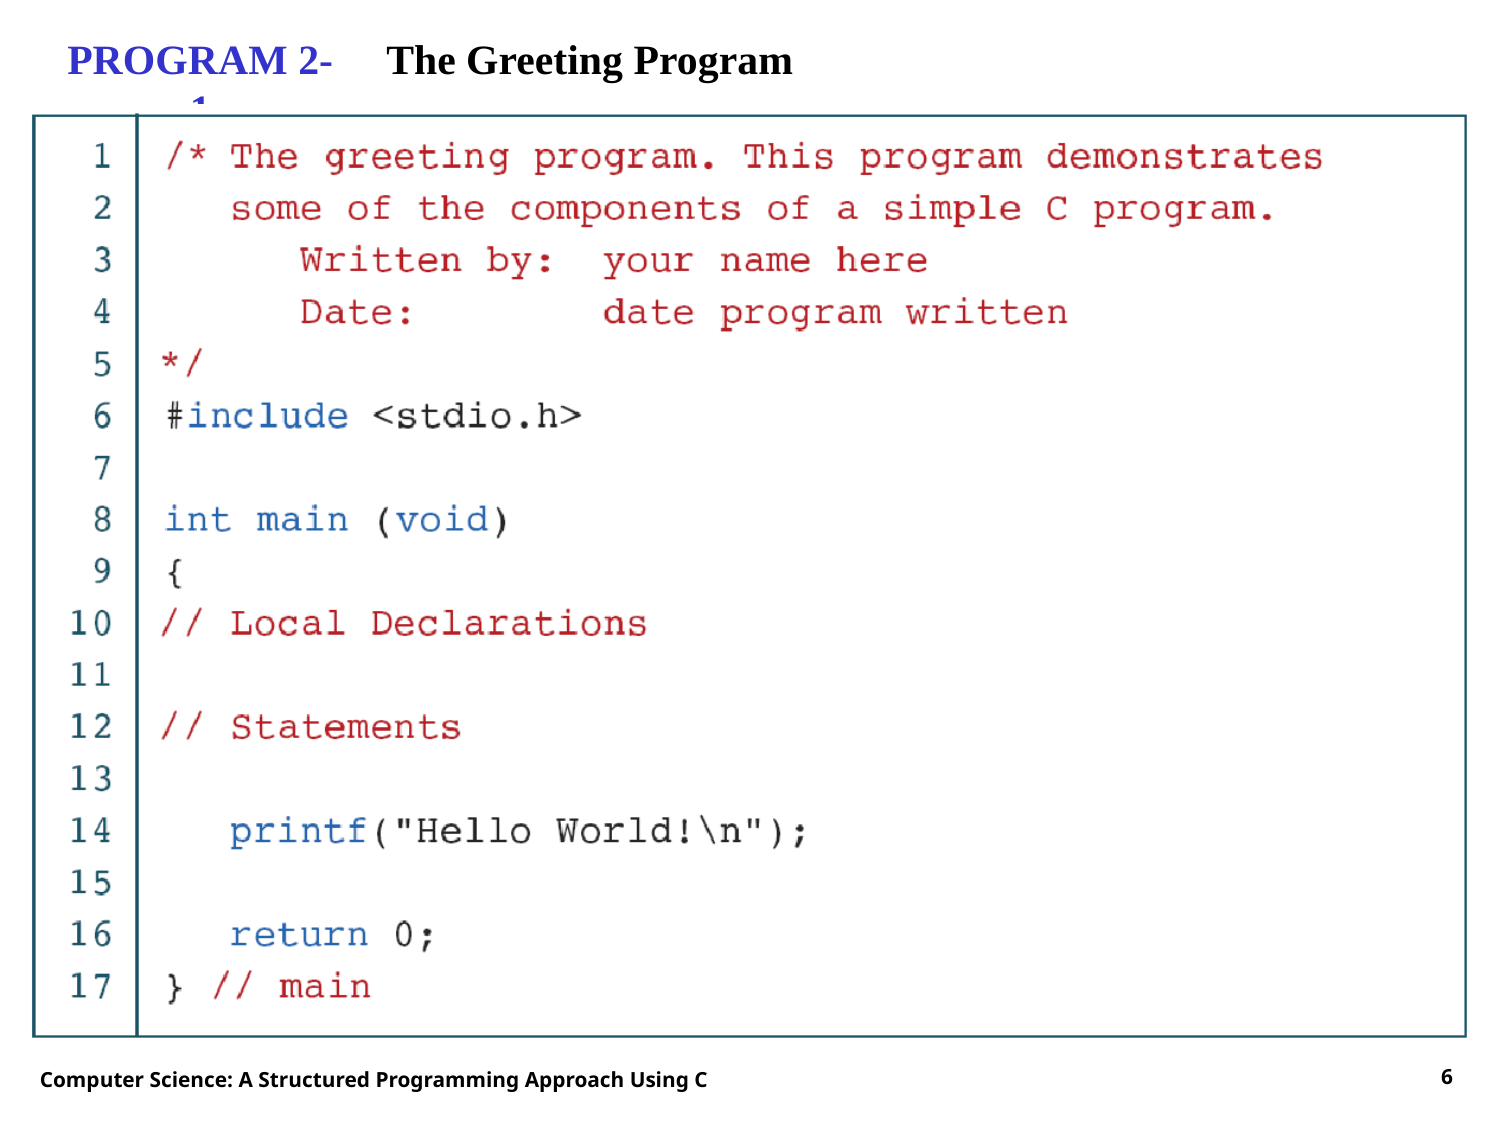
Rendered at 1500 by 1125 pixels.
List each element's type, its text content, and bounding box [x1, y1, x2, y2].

picture [12, 104, 1493, 1053]
text_box PROGRAM 2-1 [42, 24, 359, 102]
text_box The Greeting Program [371, 24, 809, 90]
text_box Computer Science: A Structured Programming Approach Using C [24, 1062, 875, 1100]
text_box 6 [1155, 1062, 1468, 1100]
